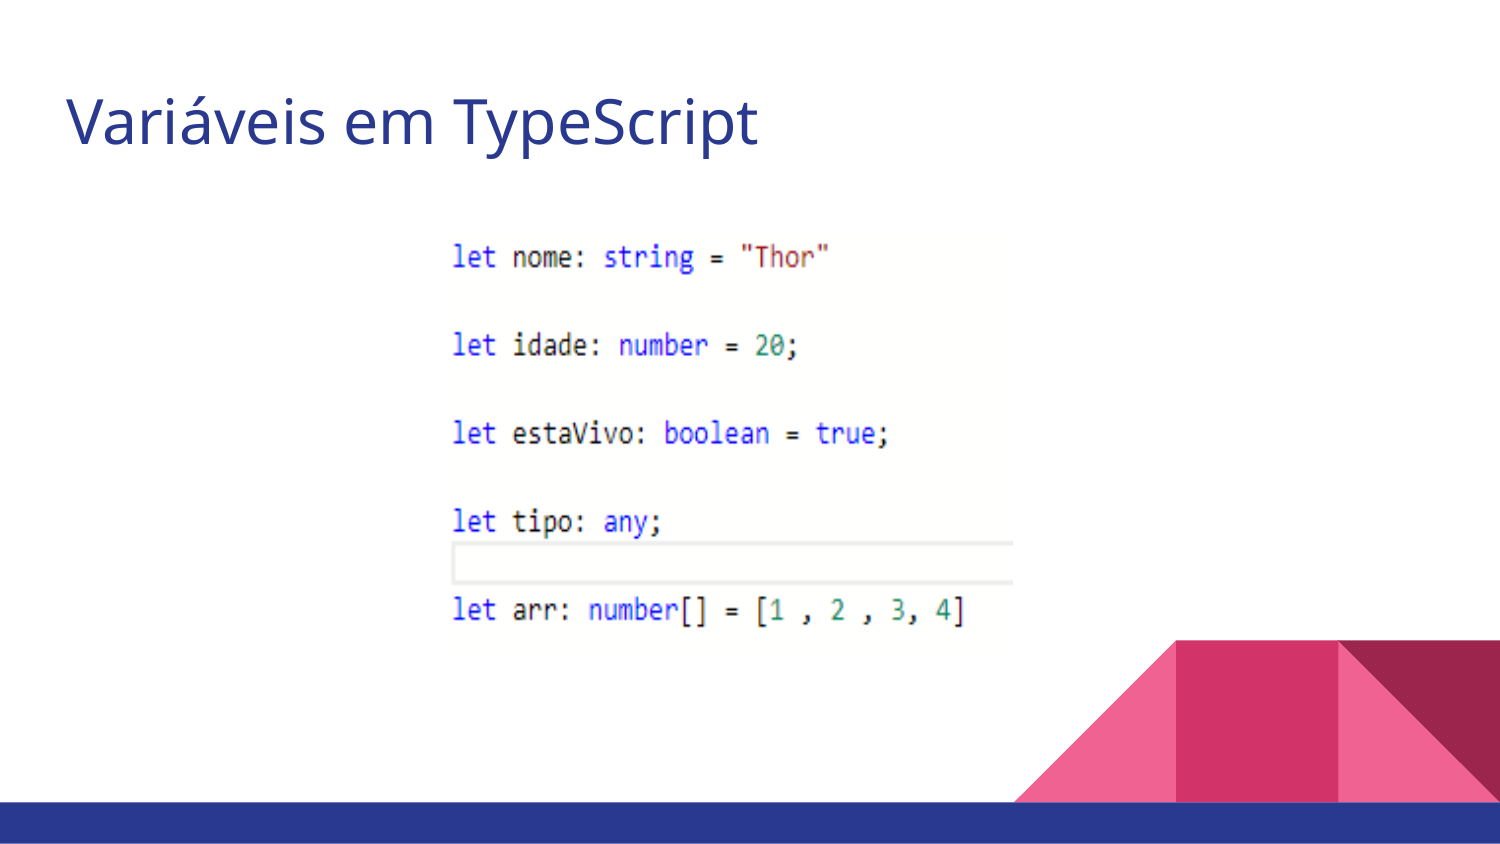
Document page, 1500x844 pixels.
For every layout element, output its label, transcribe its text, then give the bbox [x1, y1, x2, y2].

picture [441, 233, 1013, 654]
title Variáveis em TypeScript [51, 67, 1449, 167]
